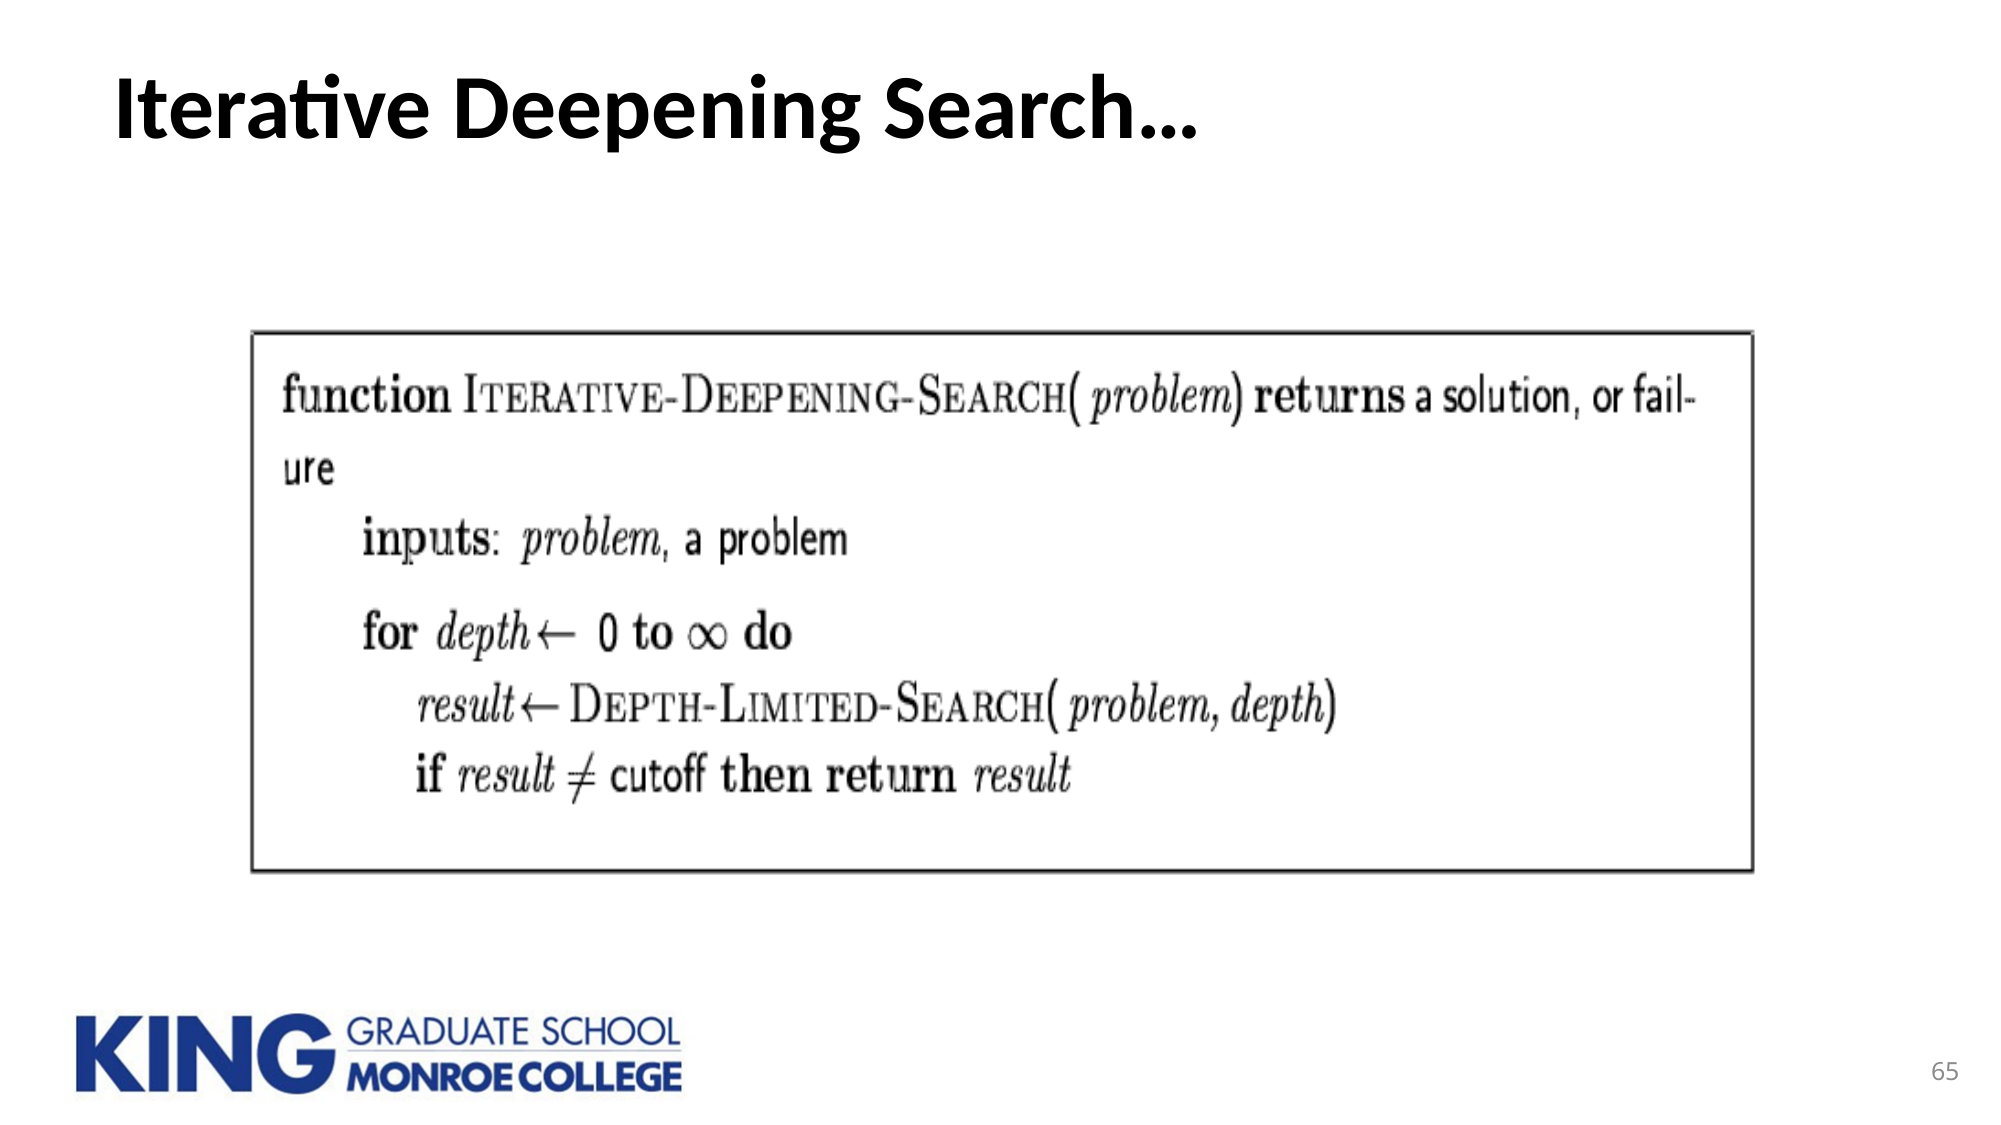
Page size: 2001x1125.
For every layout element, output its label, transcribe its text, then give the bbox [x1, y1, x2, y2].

picture [54, 1004, 709, 1103]
picture [234, 316, 1771, 878]
title Iterative Deepening Search… [98, 32, 1902, 185]
slide_number 65 [1901, 1042, 1975, 1103]
